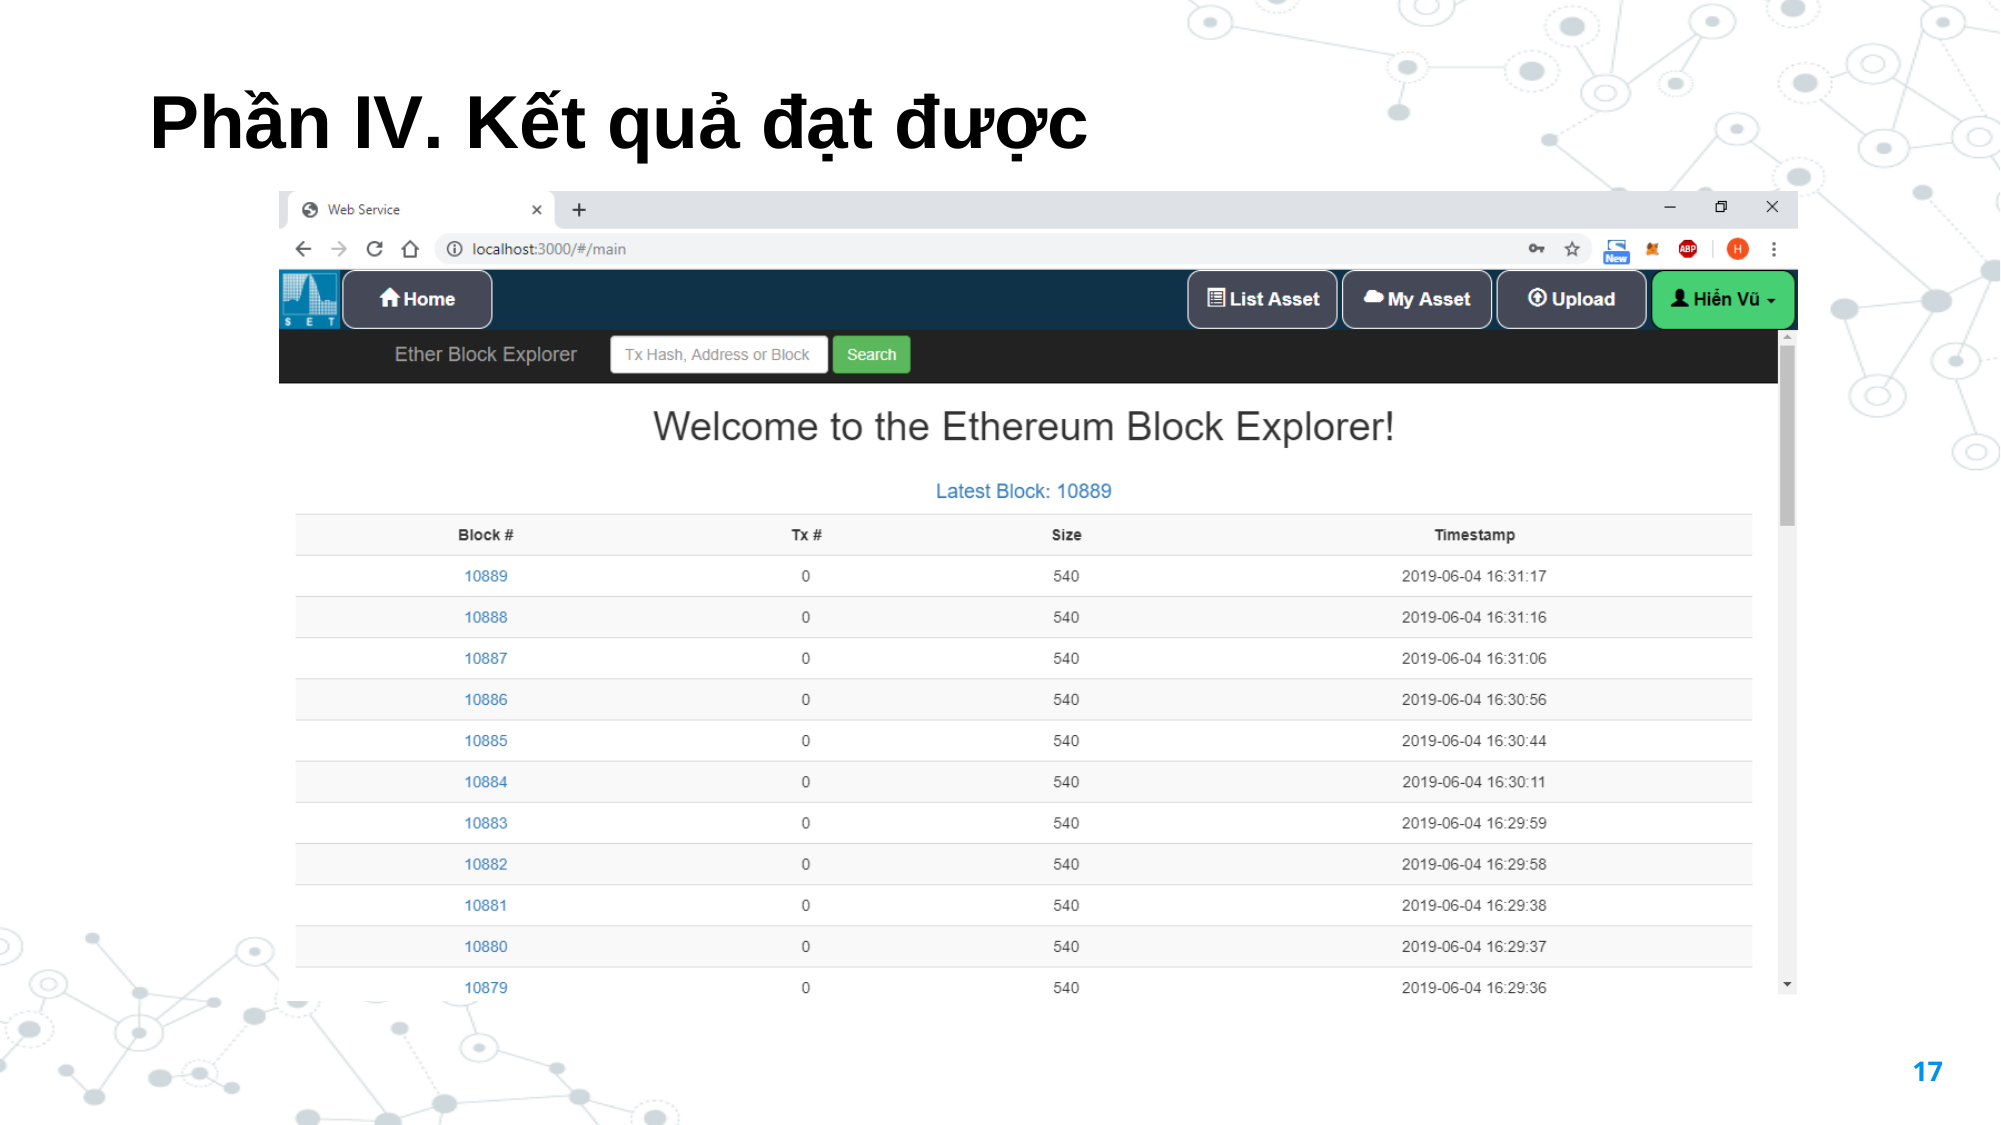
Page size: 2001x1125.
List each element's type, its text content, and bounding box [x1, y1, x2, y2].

slide_number 17 [1838, 1038, 1959, 1125]
text_box Phần IV. Kết quả đạt được [134, 66, 1252, 172]
picture [0, 0, 2001, 1125]
